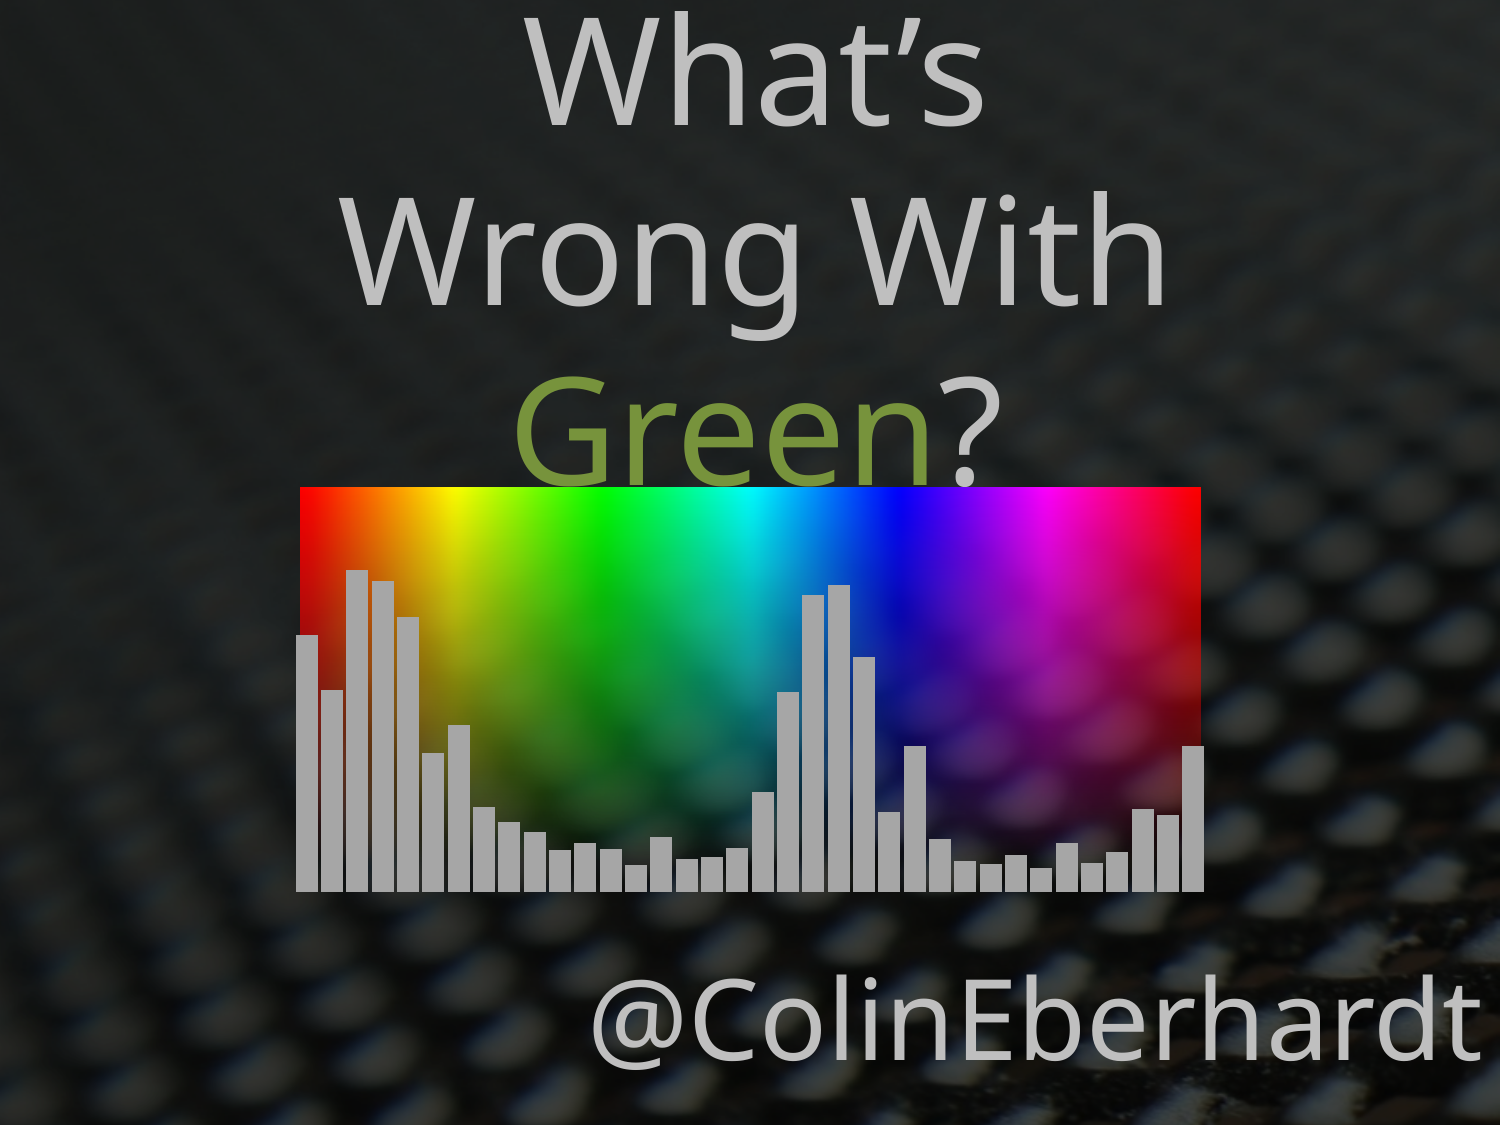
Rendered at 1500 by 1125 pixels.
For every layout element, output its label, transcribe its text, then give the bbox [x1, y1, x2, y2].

title What’s Wrong With Green? [275, 125, 1238, 367]
text_box @ColinEberhardt [436, 912, 1499, 1120]
picture [0, 0, 1500, 1125]
chart [274, 524, 1226, 901]
